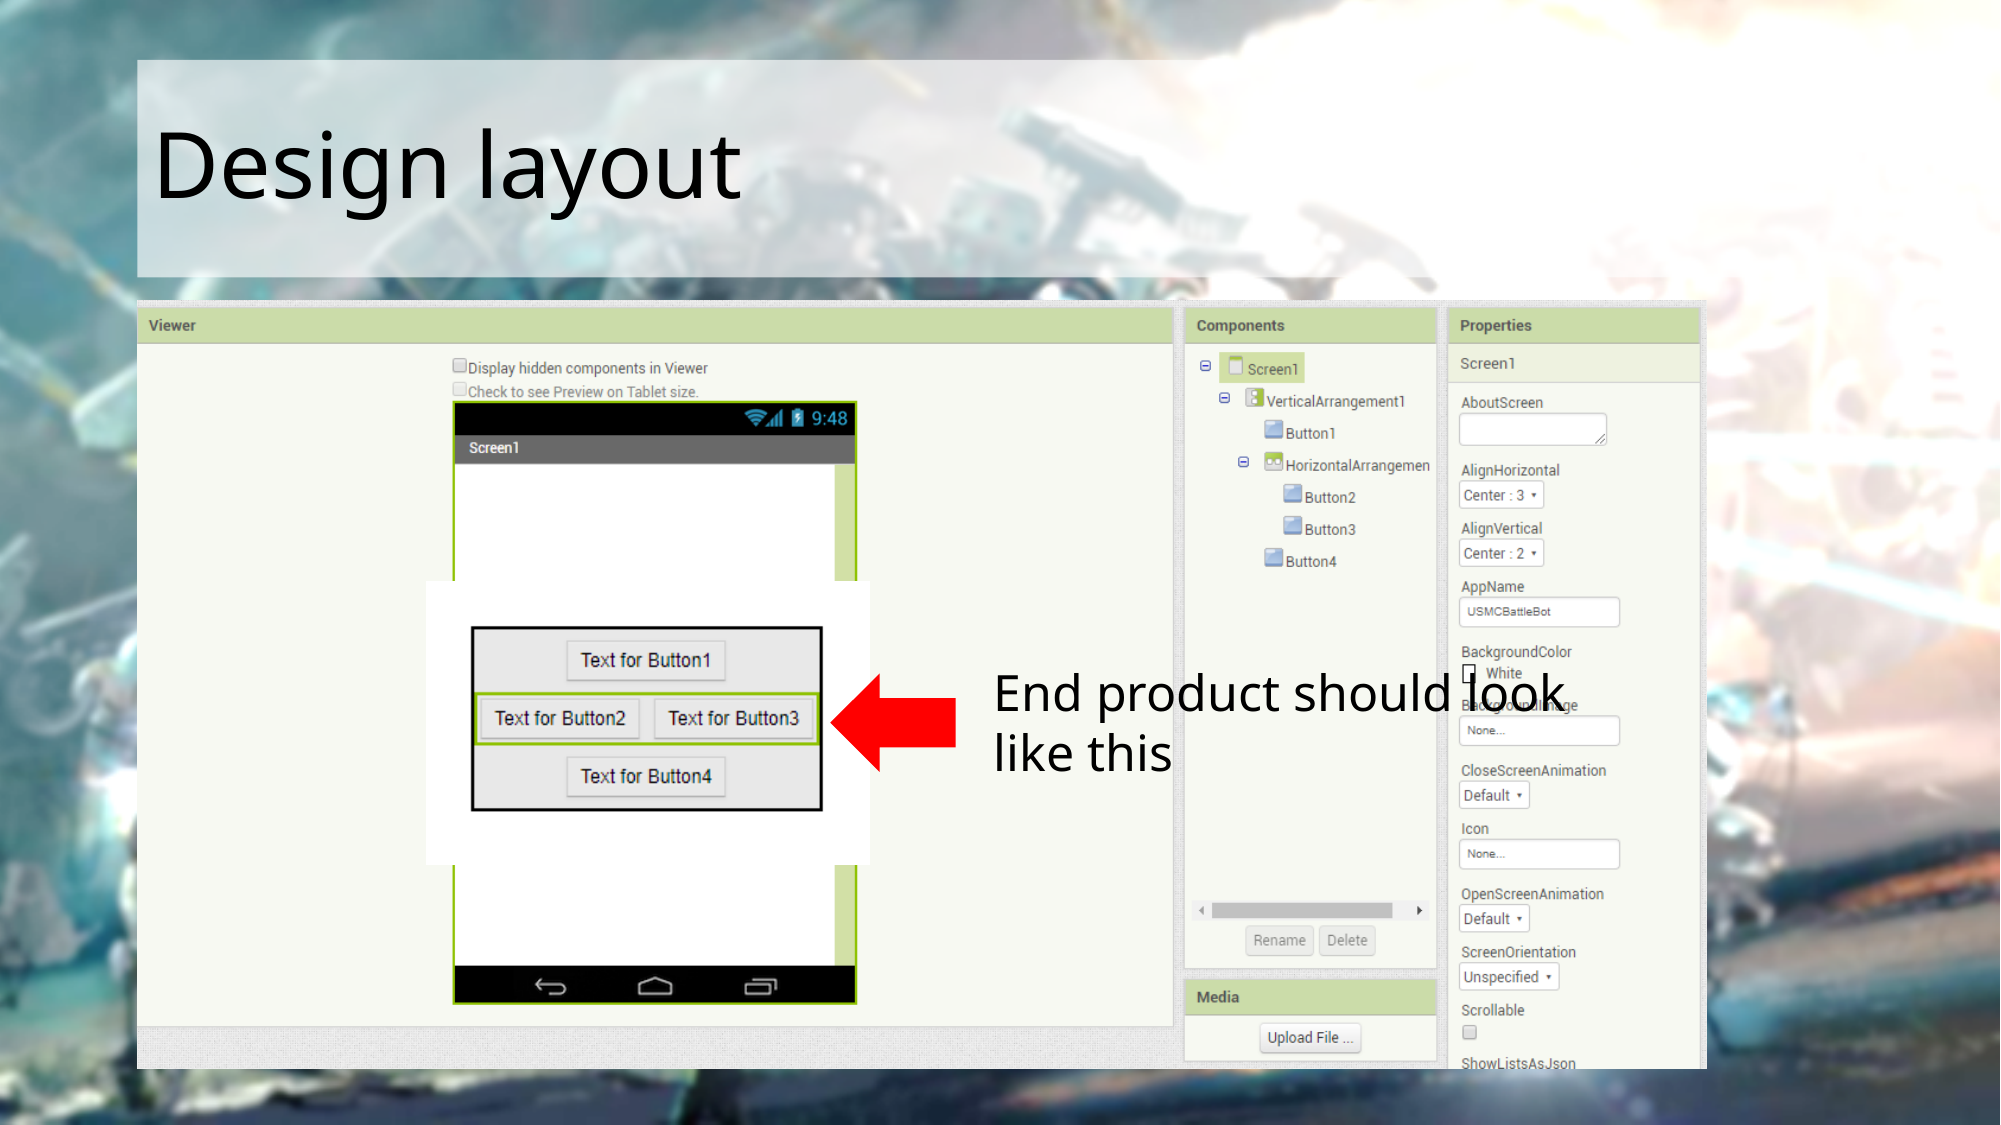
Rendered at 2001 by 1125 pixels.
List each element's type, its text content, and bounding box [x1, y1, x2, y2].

title Design layout [137, 59, 1863, 278]
picture [0, 0, 2000, 1125]
